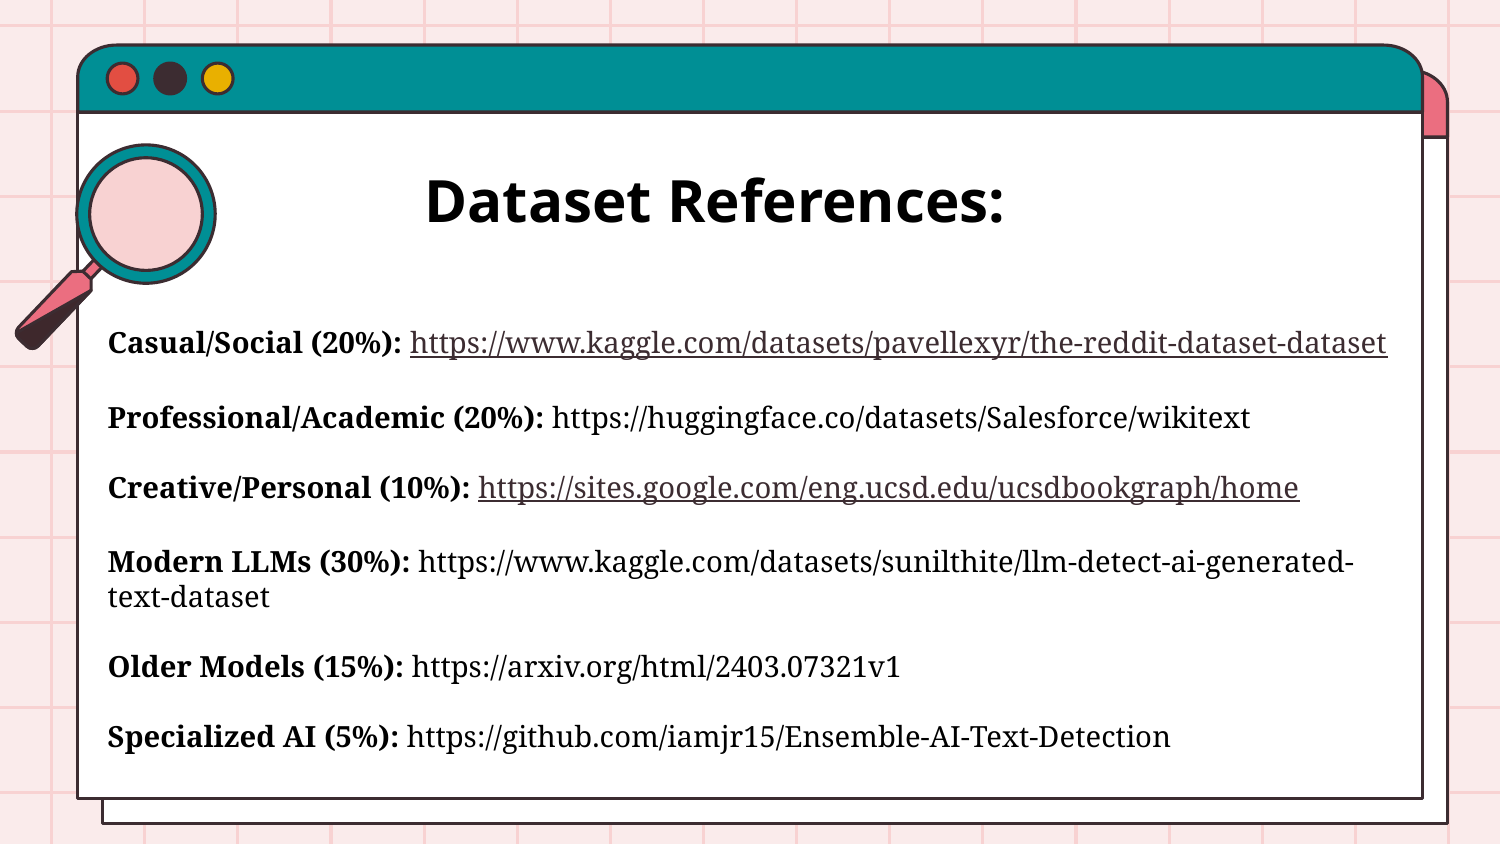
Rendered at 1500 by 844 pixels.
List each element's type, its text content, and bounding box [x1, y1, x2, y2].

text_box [16, 144, 216, 349]
text_box Dataset References: [409, 156, 1172, 277]
text_box Casual/Social (20%): https://www.kaggle.com/datasets/pavellexyr/the-reddit-dataset-dataset Professional/Academic (20%): https://huggingface.co/datasets/Salesforce/wikitext Creative/Personal (10%): https://sites.google.com/eng.ucsd.edu/ucsdbookgraph/home Modern LLMs (30%): https://www.kaggle.com/datasets/sunilthite/llm-detect-ai-generated-text-dataset Older Models (15%): https://arxiv.org/html/2403.07321v1 Specialized AI (5%): https://github.com/iamjr15/Ensemble-AI-Text-Detection [92, 282, 1407, 796]
